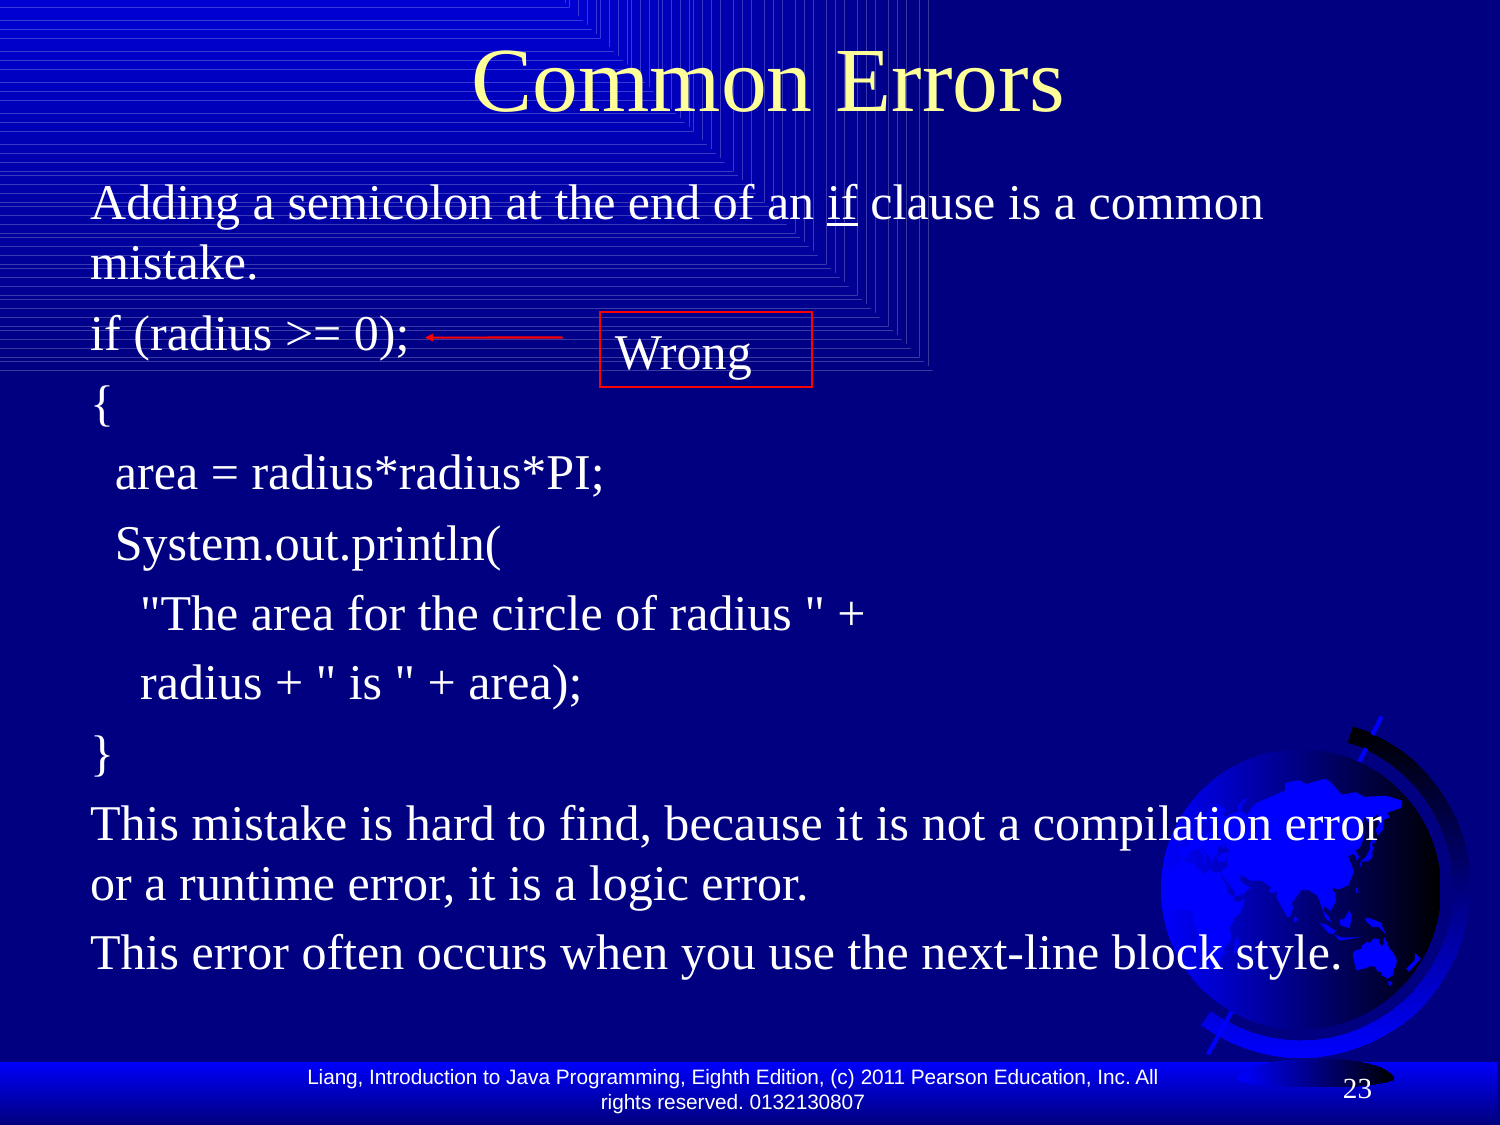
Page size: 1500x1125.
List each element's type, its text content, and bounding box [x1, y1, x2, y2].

text_box Wrong [599, 312, 813, 388]
list Adding a semicolon at the end of an if clause is a common mistake. if (radius >= 0); { area = radius*radius*PI; System.out.println( "The area for the circle of radius " + radius + " is " + area); } This mistake is hard to find, because it is not a compilation error or a runtime error, it is a logic error. This error often occurs when you use the next-line block style. [75, 162, 1450, 1063]
slide_number 23 [1074, 1063, 1388, 1125]
text_box [424, 333, 563, 342]
title Common Errors [112, 0, 1425, 150]
